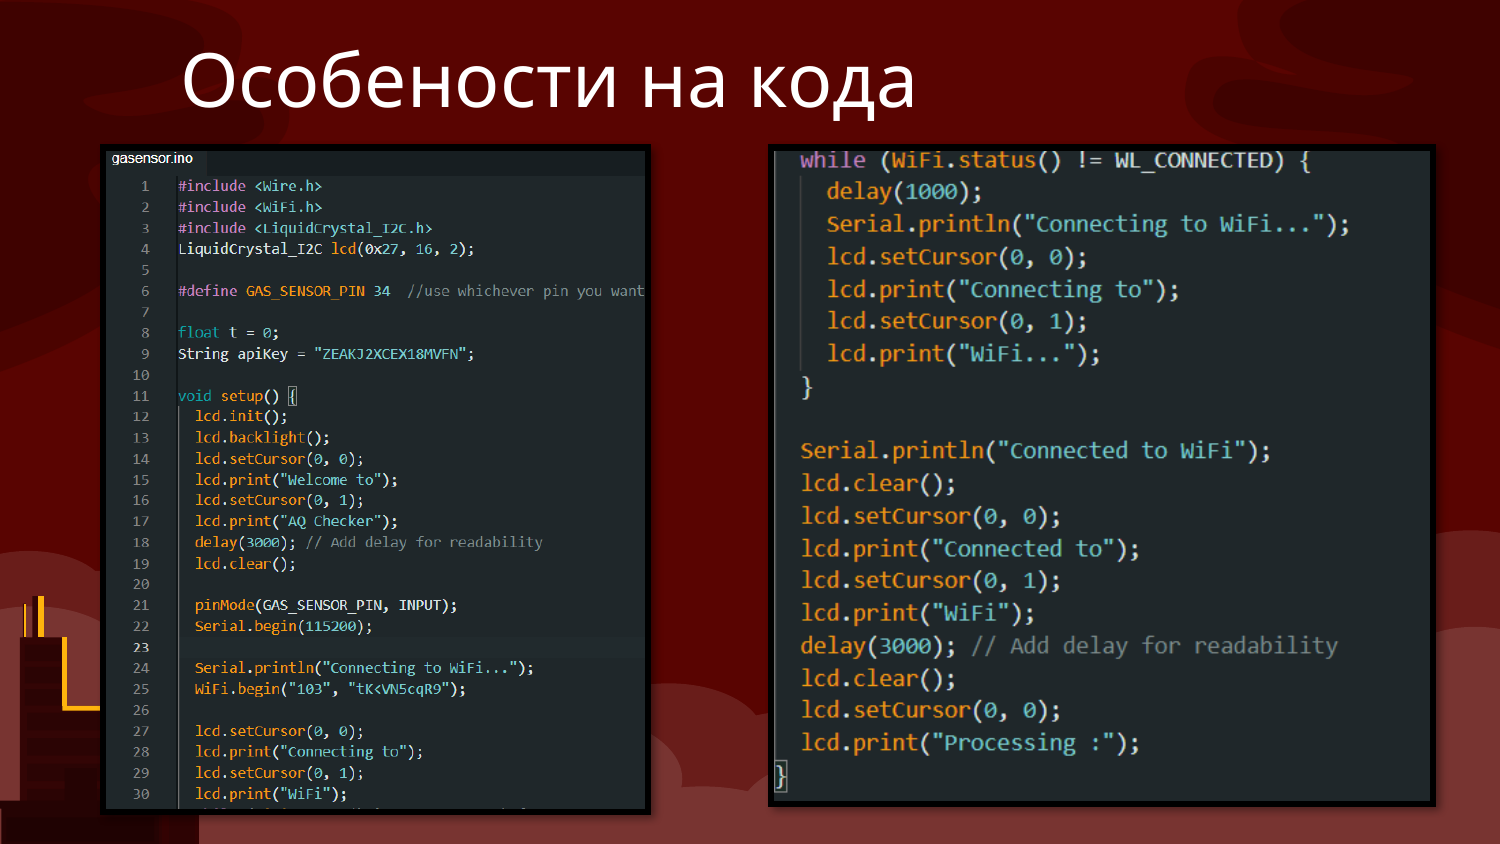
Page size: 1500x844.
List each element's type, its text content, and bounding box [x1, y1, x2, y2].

picture [106, 150, 645, 809]
title Особености на кода [27, 0, 934, 139]
picture [774, 150, 1431, 801]
